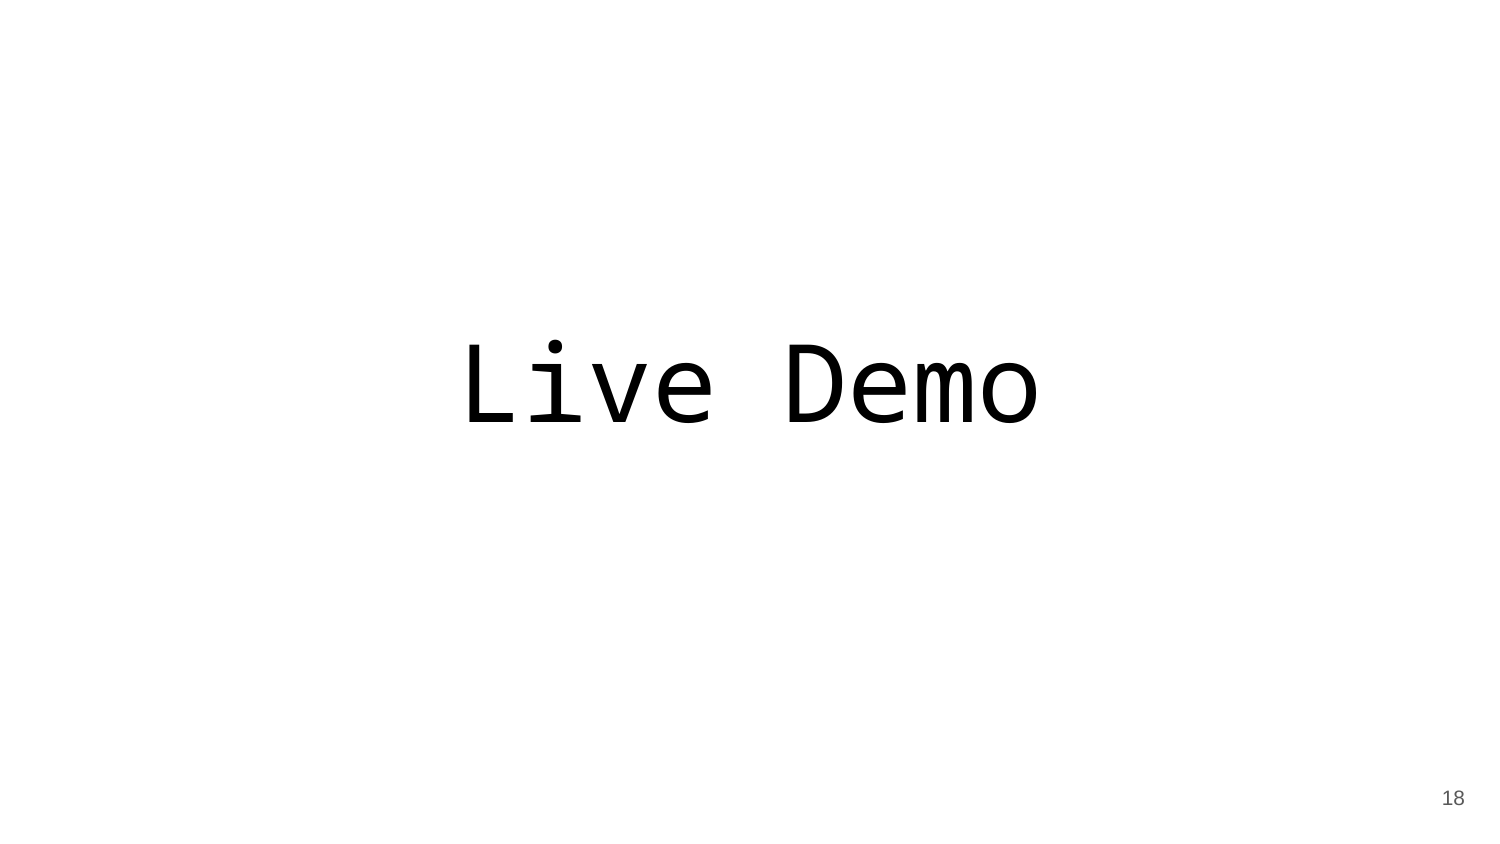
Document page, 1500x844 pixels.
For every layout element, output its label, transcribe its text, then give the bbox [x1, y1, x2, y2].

title Live Demo [51, 122, 1449, 459]
slide_number ‹#› [1389, 764, 1480, 830]
